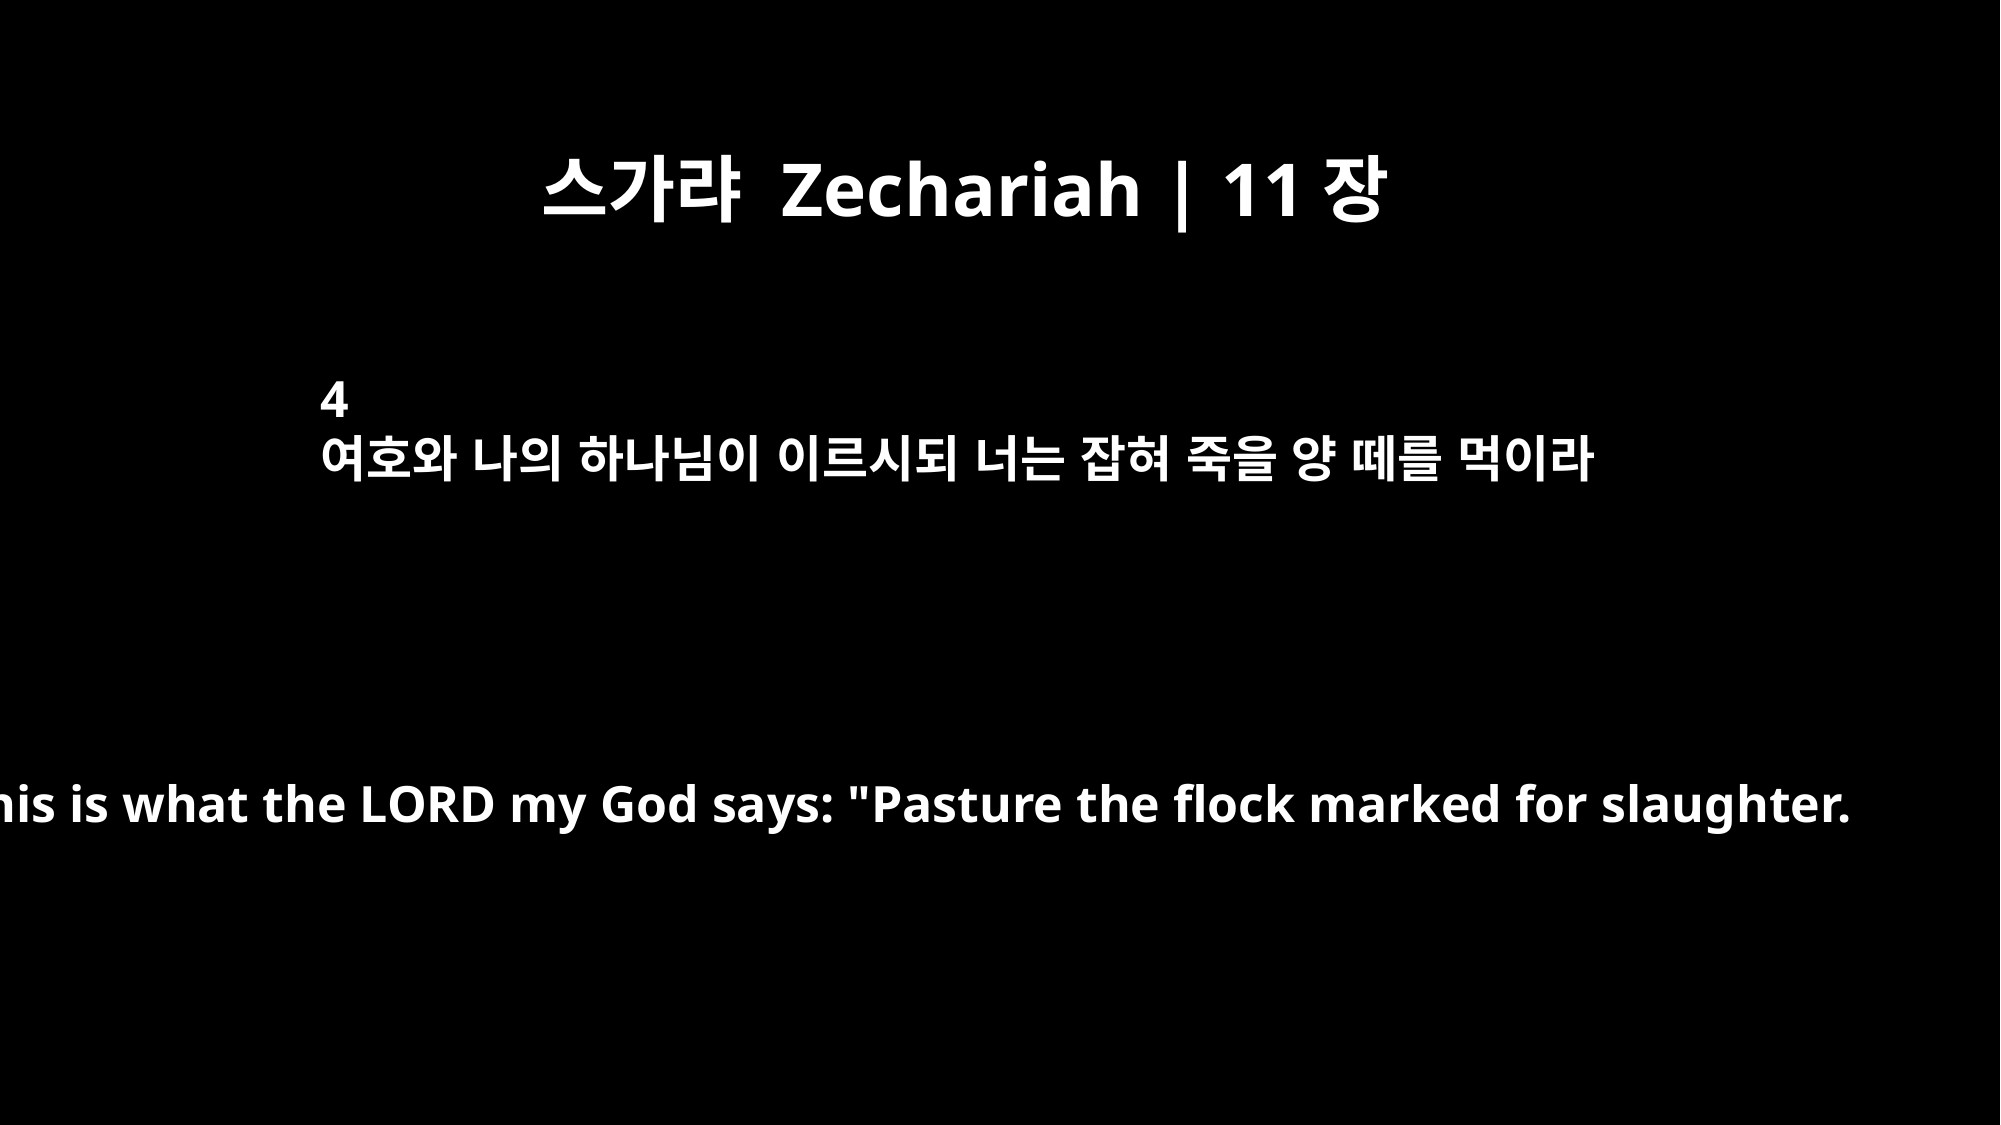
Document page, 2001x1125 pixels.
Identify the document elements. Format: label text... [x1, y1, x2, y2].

text_box 4 여호와 나의 하나님이 이르시되 너는 잡혀 죽을 양 떼를 먹이라 [305, 359, 1612, 495]
text_box 스가랴 Zechariah | 11장 [526, 136, 1406, 239]
text_box This is what the LORD my God says: "Pasture the flock marked for slaughter. [0, 764, 1868, 840]
